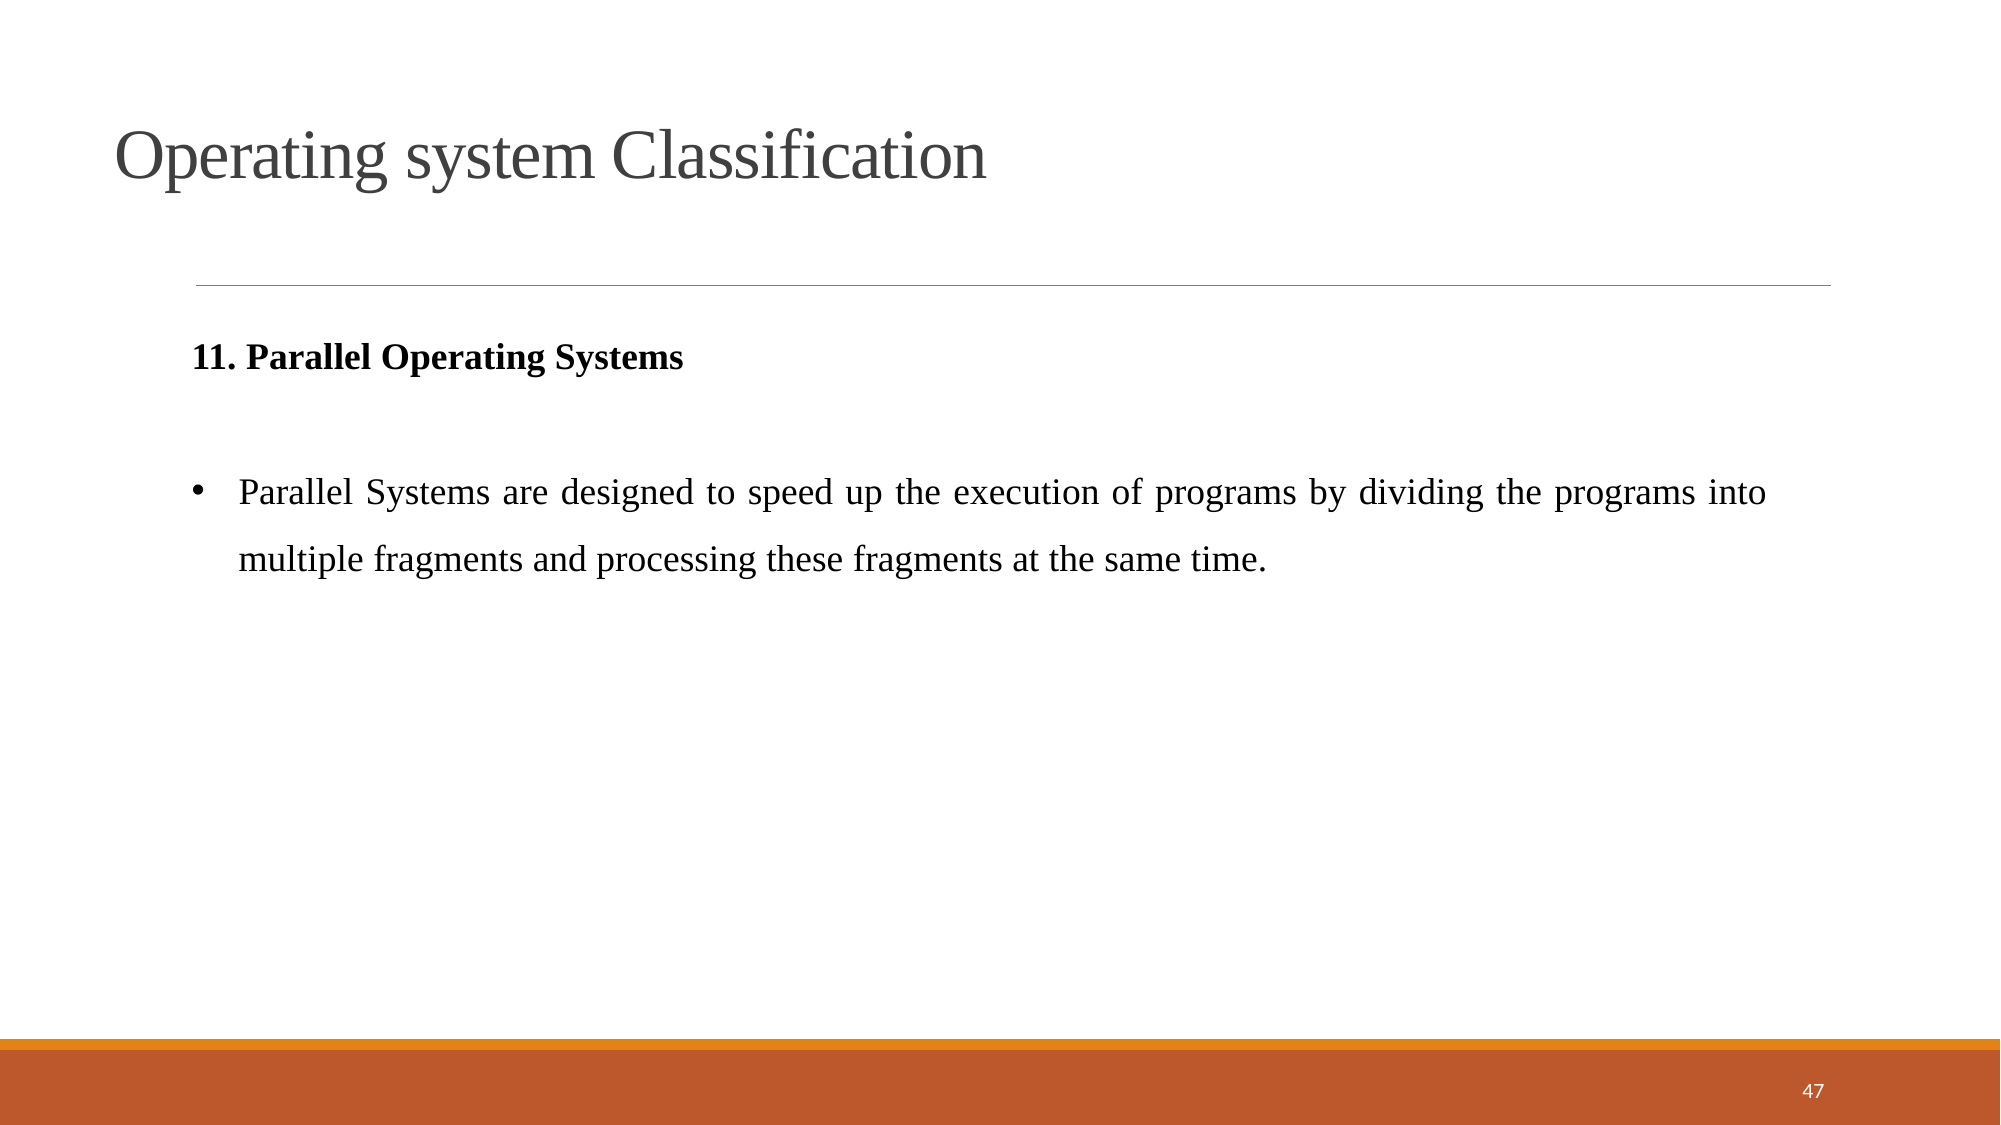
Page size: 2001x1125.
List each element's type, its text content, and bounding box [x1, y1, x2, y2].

slide_number 47 [1624, 1059, 1840, 1120]
text_box Operating system Classification [99, 59, 1946, 201]
text_box 11. Parallel Operating Systems Parallel Systems are designed to speed up the execution of programs by dividing the programs into multiple fragments and processing these fragments at the same time. [176, 301, 1784, 790]
